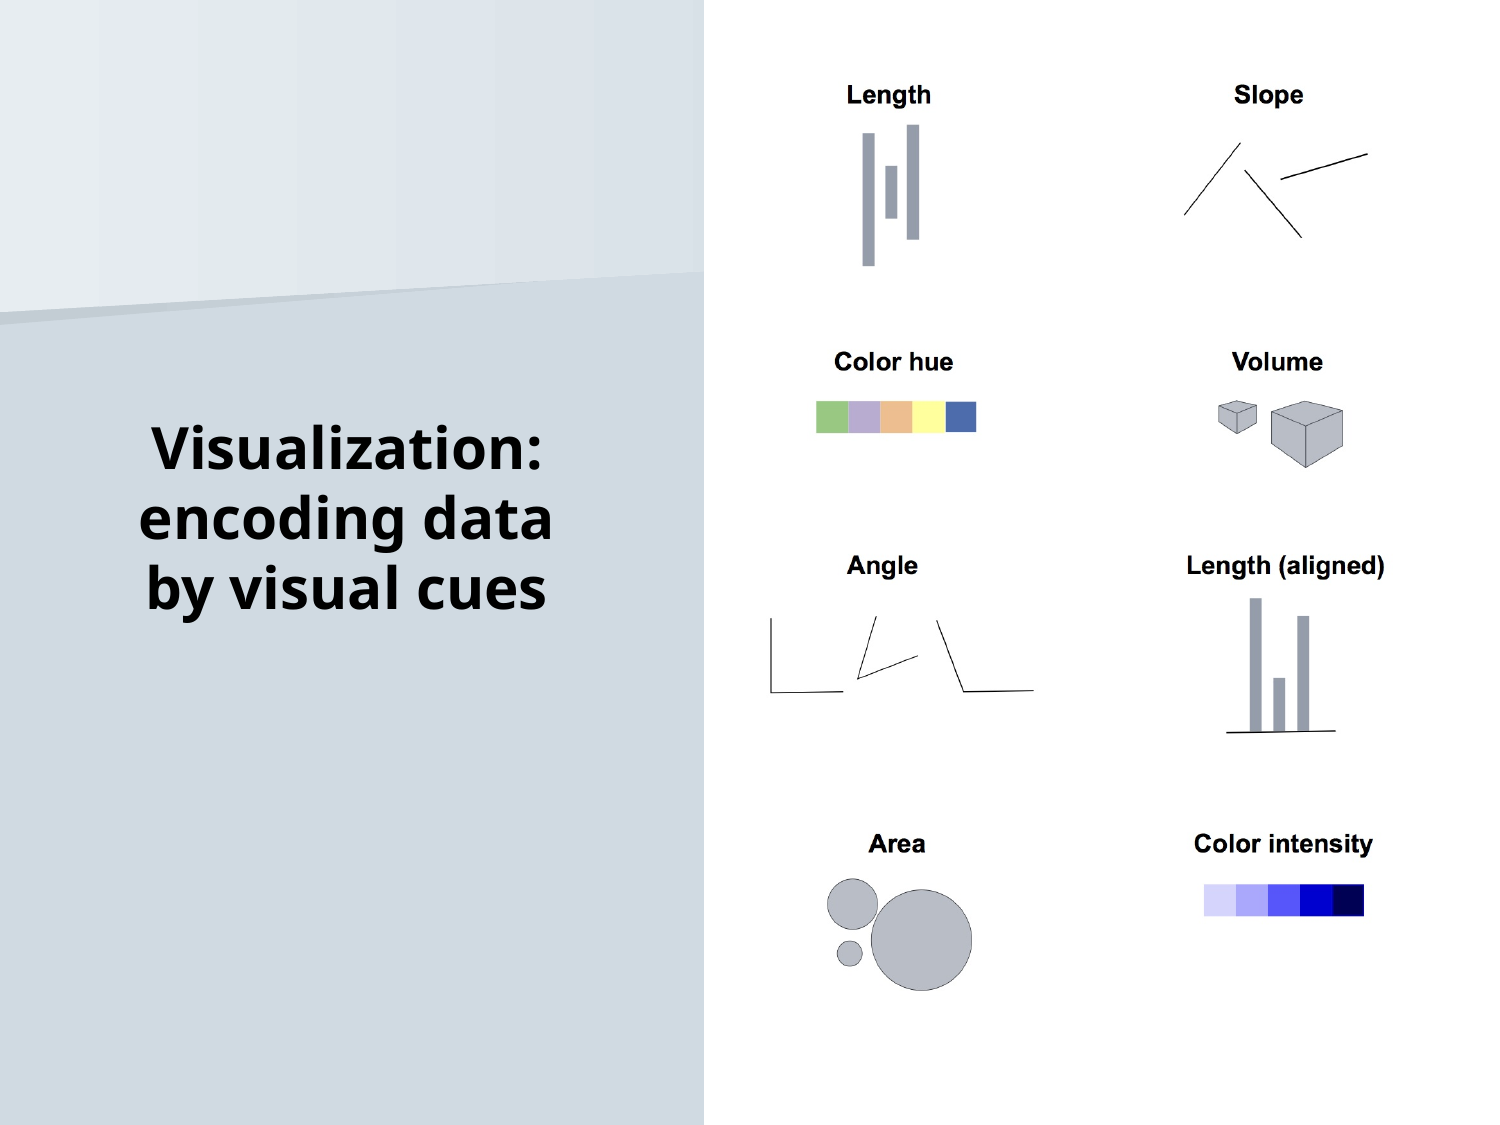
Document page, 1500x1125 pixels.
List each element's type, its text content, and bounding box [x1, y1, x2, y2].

picture [703, 0, 1500, 1125]
text_box Visualization: encoding data by visual cues [99, 403, 595, 539]
